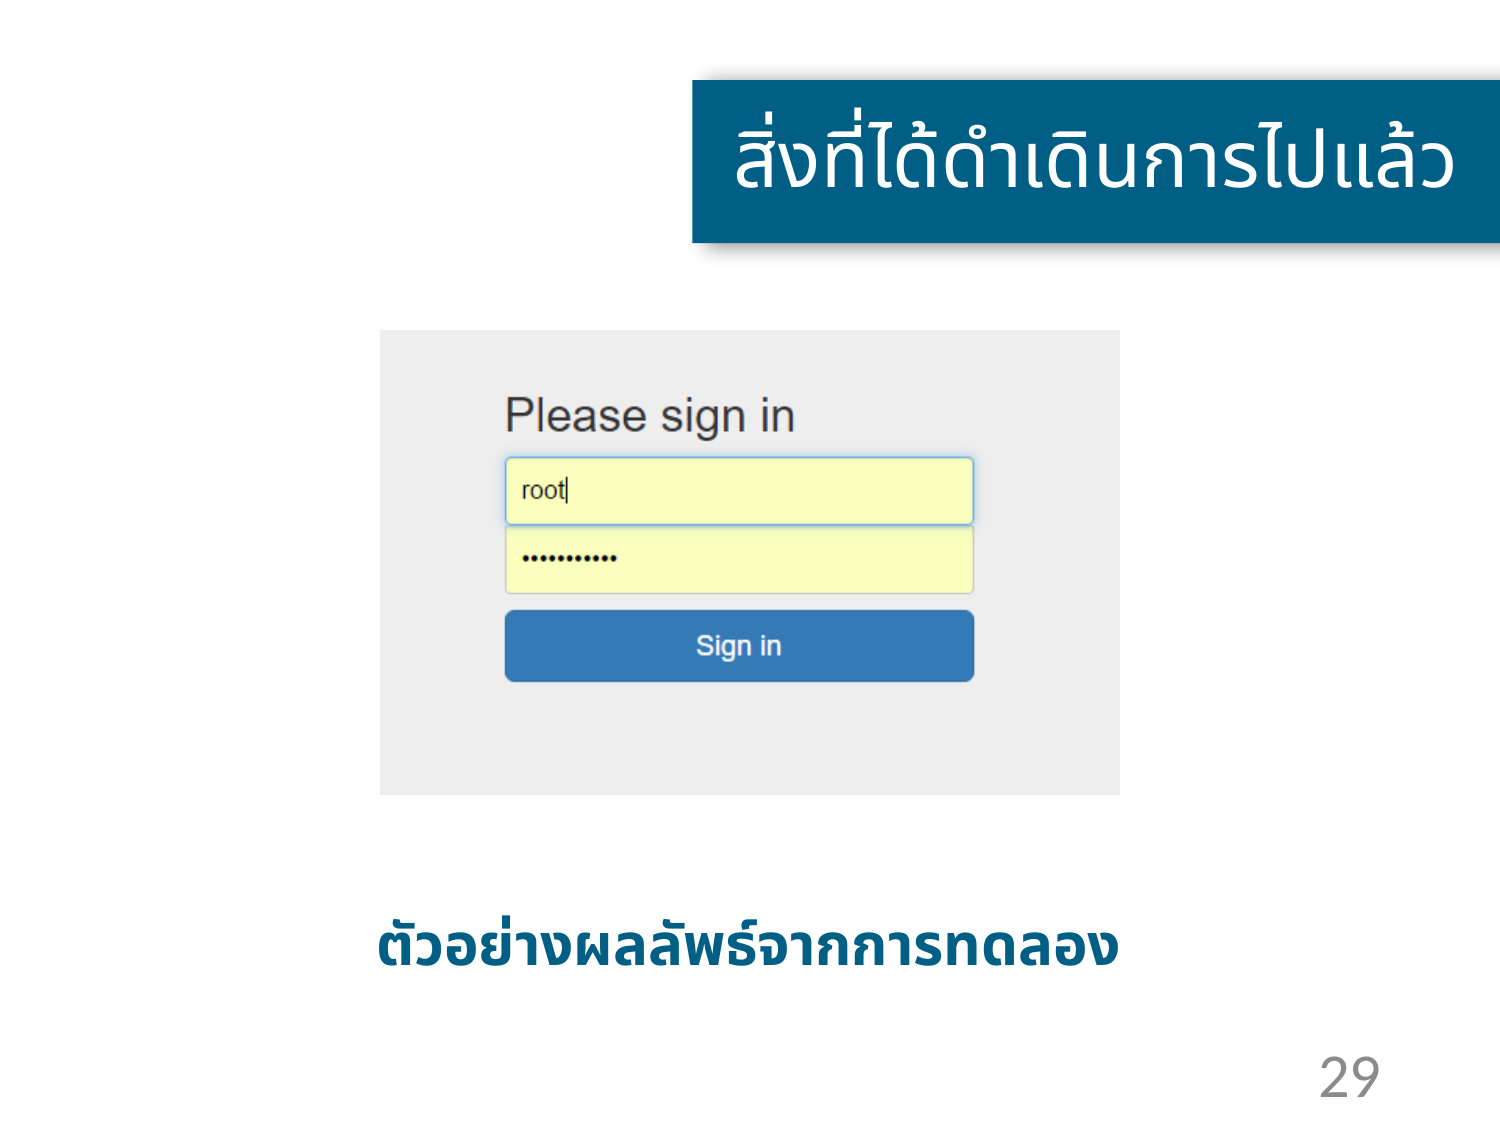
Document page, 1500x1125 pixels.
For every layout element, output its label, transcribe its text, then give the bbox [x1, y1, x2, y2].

text_box ตัวอย่างผลลัพธ์จากการทดลอง [361, 900, 1136, 985]
slide_number 29 [1059, 1042, 1397, 1103]
title สิ่งที่ได้ดำเดินการไปแล้ว [692, 80, 1500, 244]
picture [380, 330, 1120, 795]
